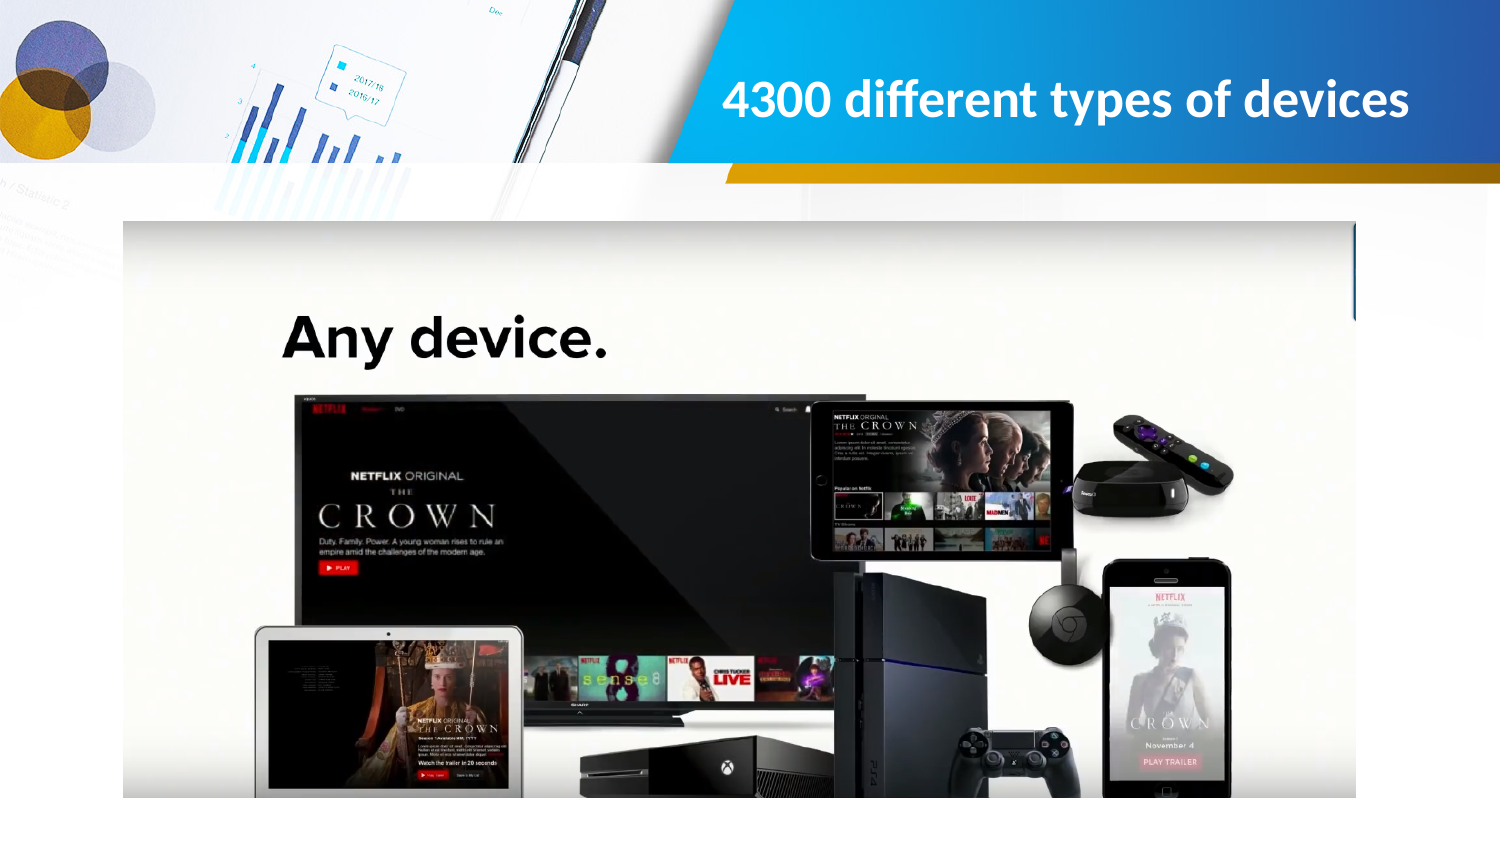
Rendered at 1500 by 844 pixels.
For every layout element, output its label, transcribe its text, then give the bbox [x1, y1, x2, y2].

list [123, 221, 1356, 798]
picture [0, 0, 1500, 844]
title 4300 different types of devices [73, 46, 1427, 147]
